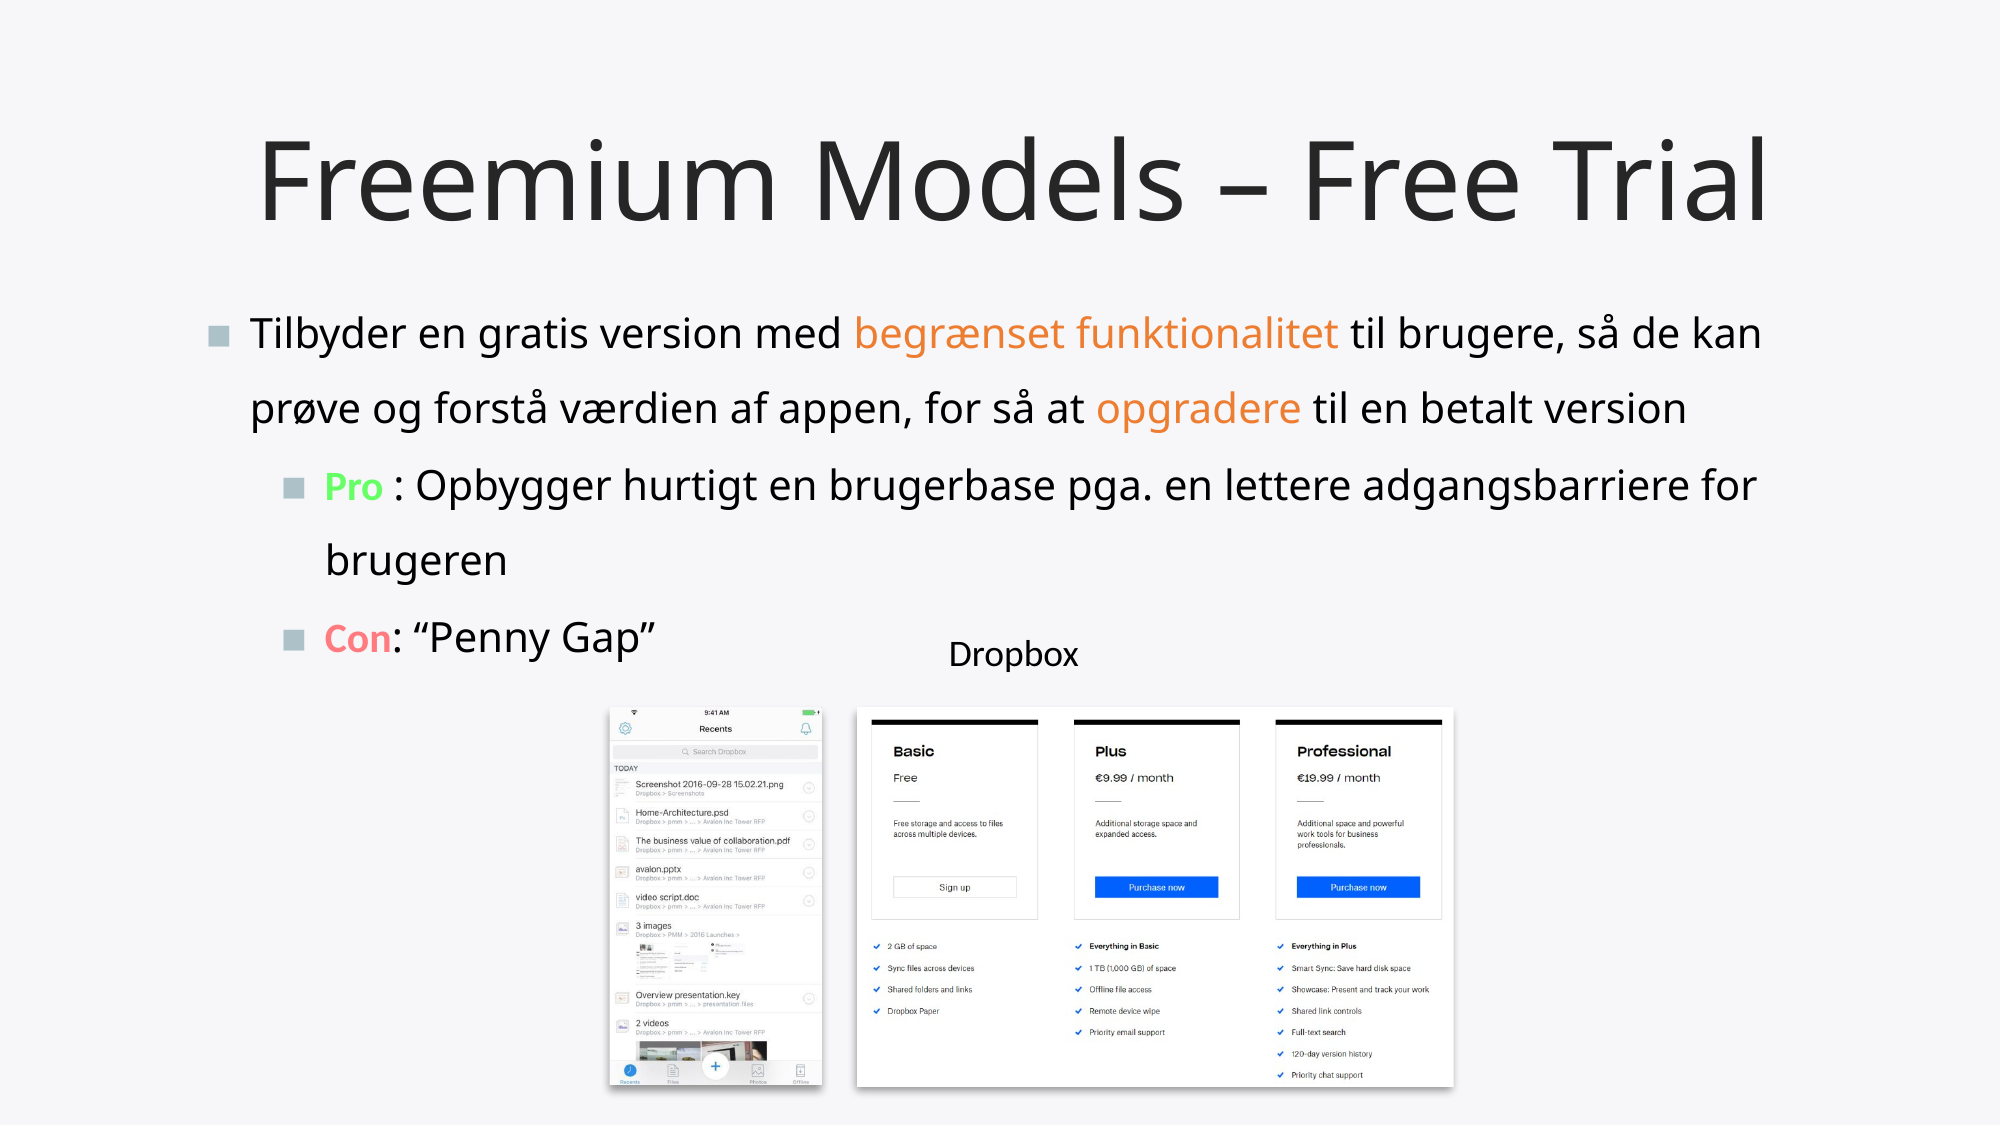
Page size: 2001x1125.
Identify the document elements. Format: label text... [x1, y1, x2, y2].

text_box Tilbyder en gratis version med begrænset funktionalitet til brugere, så de kan prøve og forstå værdien af appen, for så at opgradere til en betalt version Pro : Opbygger hurtigt en brugerbase pga. en lettere adgangsbarriere for brugeren Con: “Penny Gap” [187, 274, 1841, 669]
text_box Dropbox [934, 621, 1094, 682]
title Freemium Models – Free Trial [238, 84, 1790, 252]
text_box [609, 707, 822, 1085]
text_box [857, 707, 1454, 1087]
